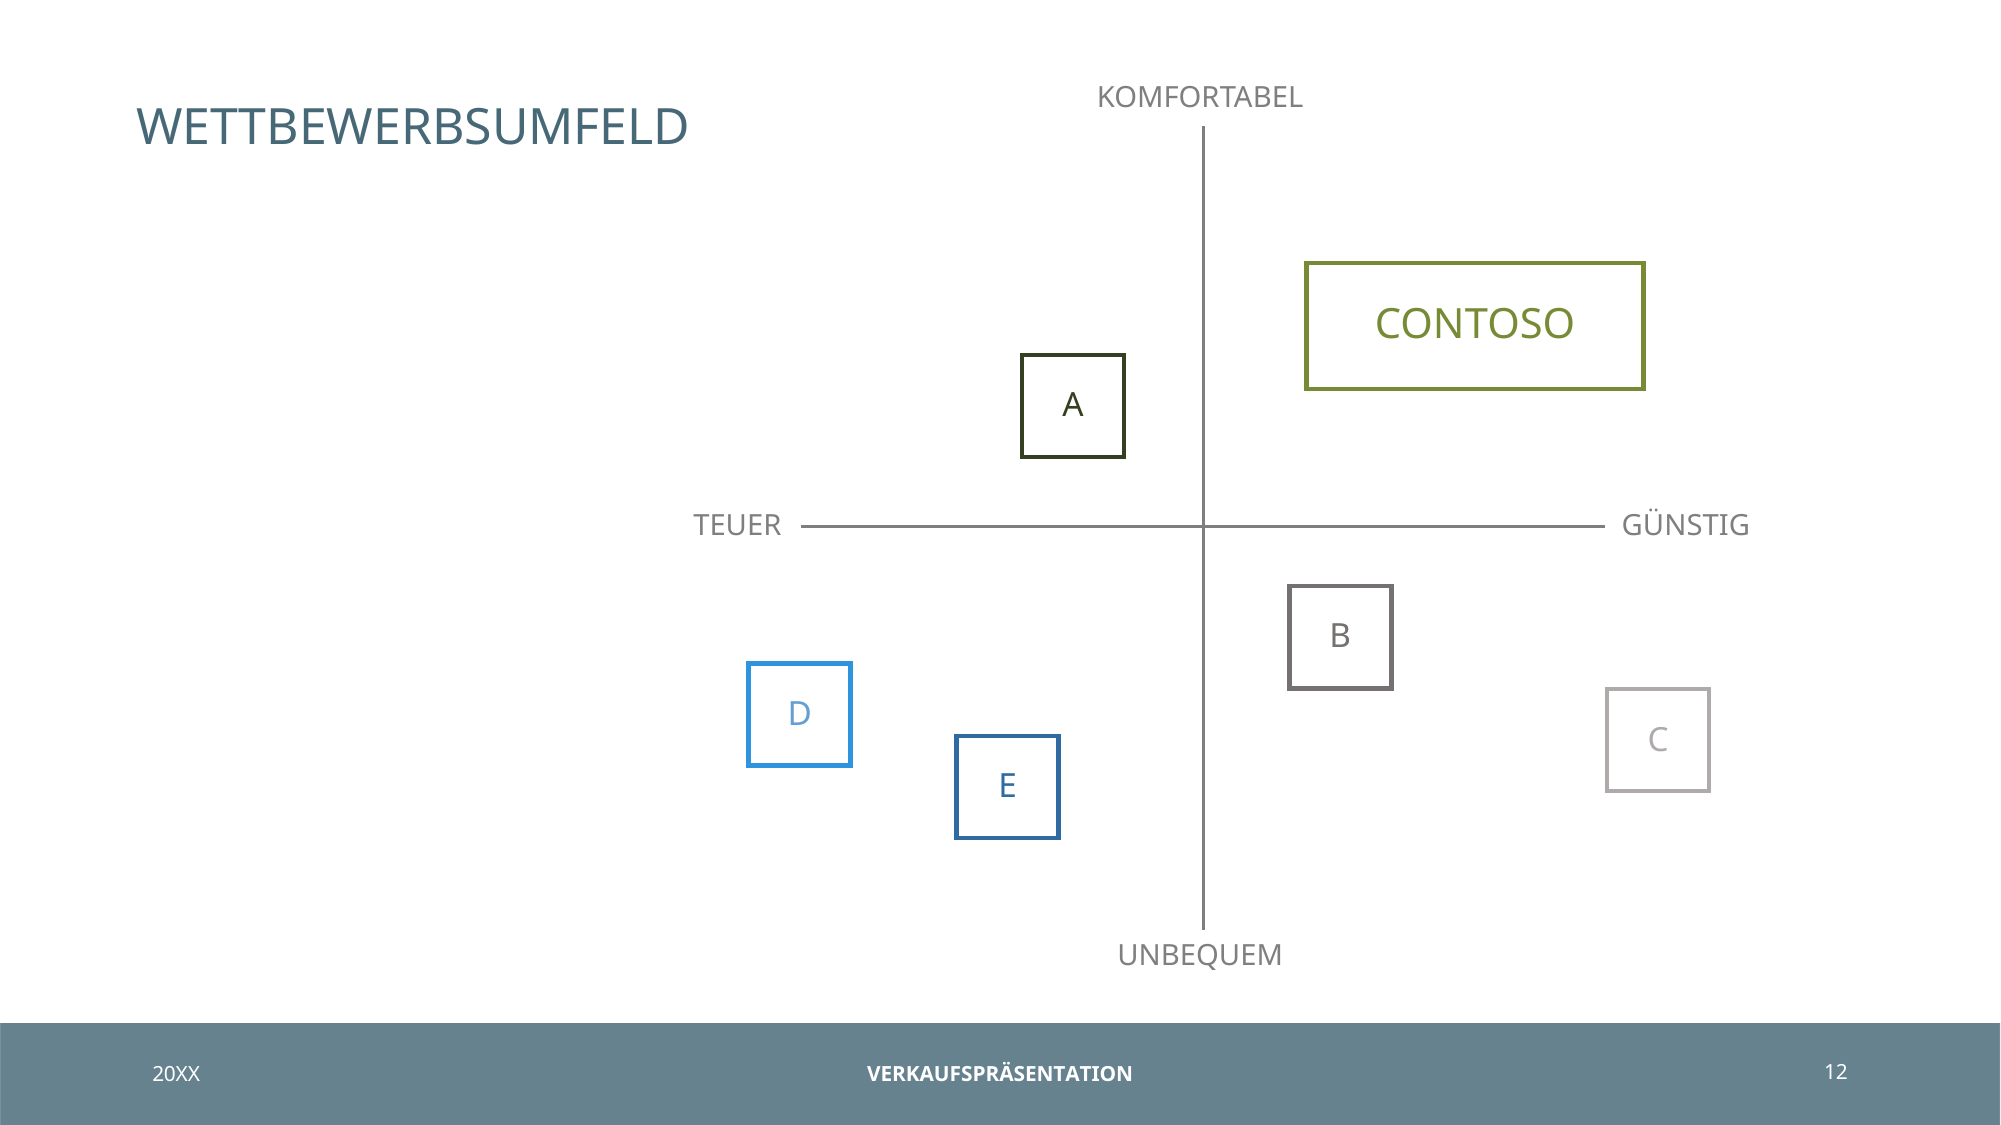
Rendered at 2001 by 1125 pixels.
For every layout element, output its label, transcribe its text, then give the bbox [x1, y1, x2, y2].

list KOMFORTABEL [1060, 50, 1341, 122]
list TEUER [516, 502, 797, 573]
list CONTOSO [1316, 291, 1634, 361]
text_box <number> [1412, 1042, 1863, 1103]
list GÜNSTIG [1606, 502, 1887, 573]
text_box VERKAUFSPRÄSENTATION [662, 1042, 1338, 1103]
title WETTBEWERBSUMFELD [121, 93, 1000, 166]
list B [1265, 602, 1415, 672]
list A [997, 370, 1148, 441]
text_box 20XX [137, 1042, 588, 1103]
list C [1583, 705, 1733, 776]
picture [0, 1023, 2000, 1125]
list D [724, 679, 875, 750]
list E [932, 752, 1083, 822]
list UNBEQUEM [1060, 932, 1341, 1003]
